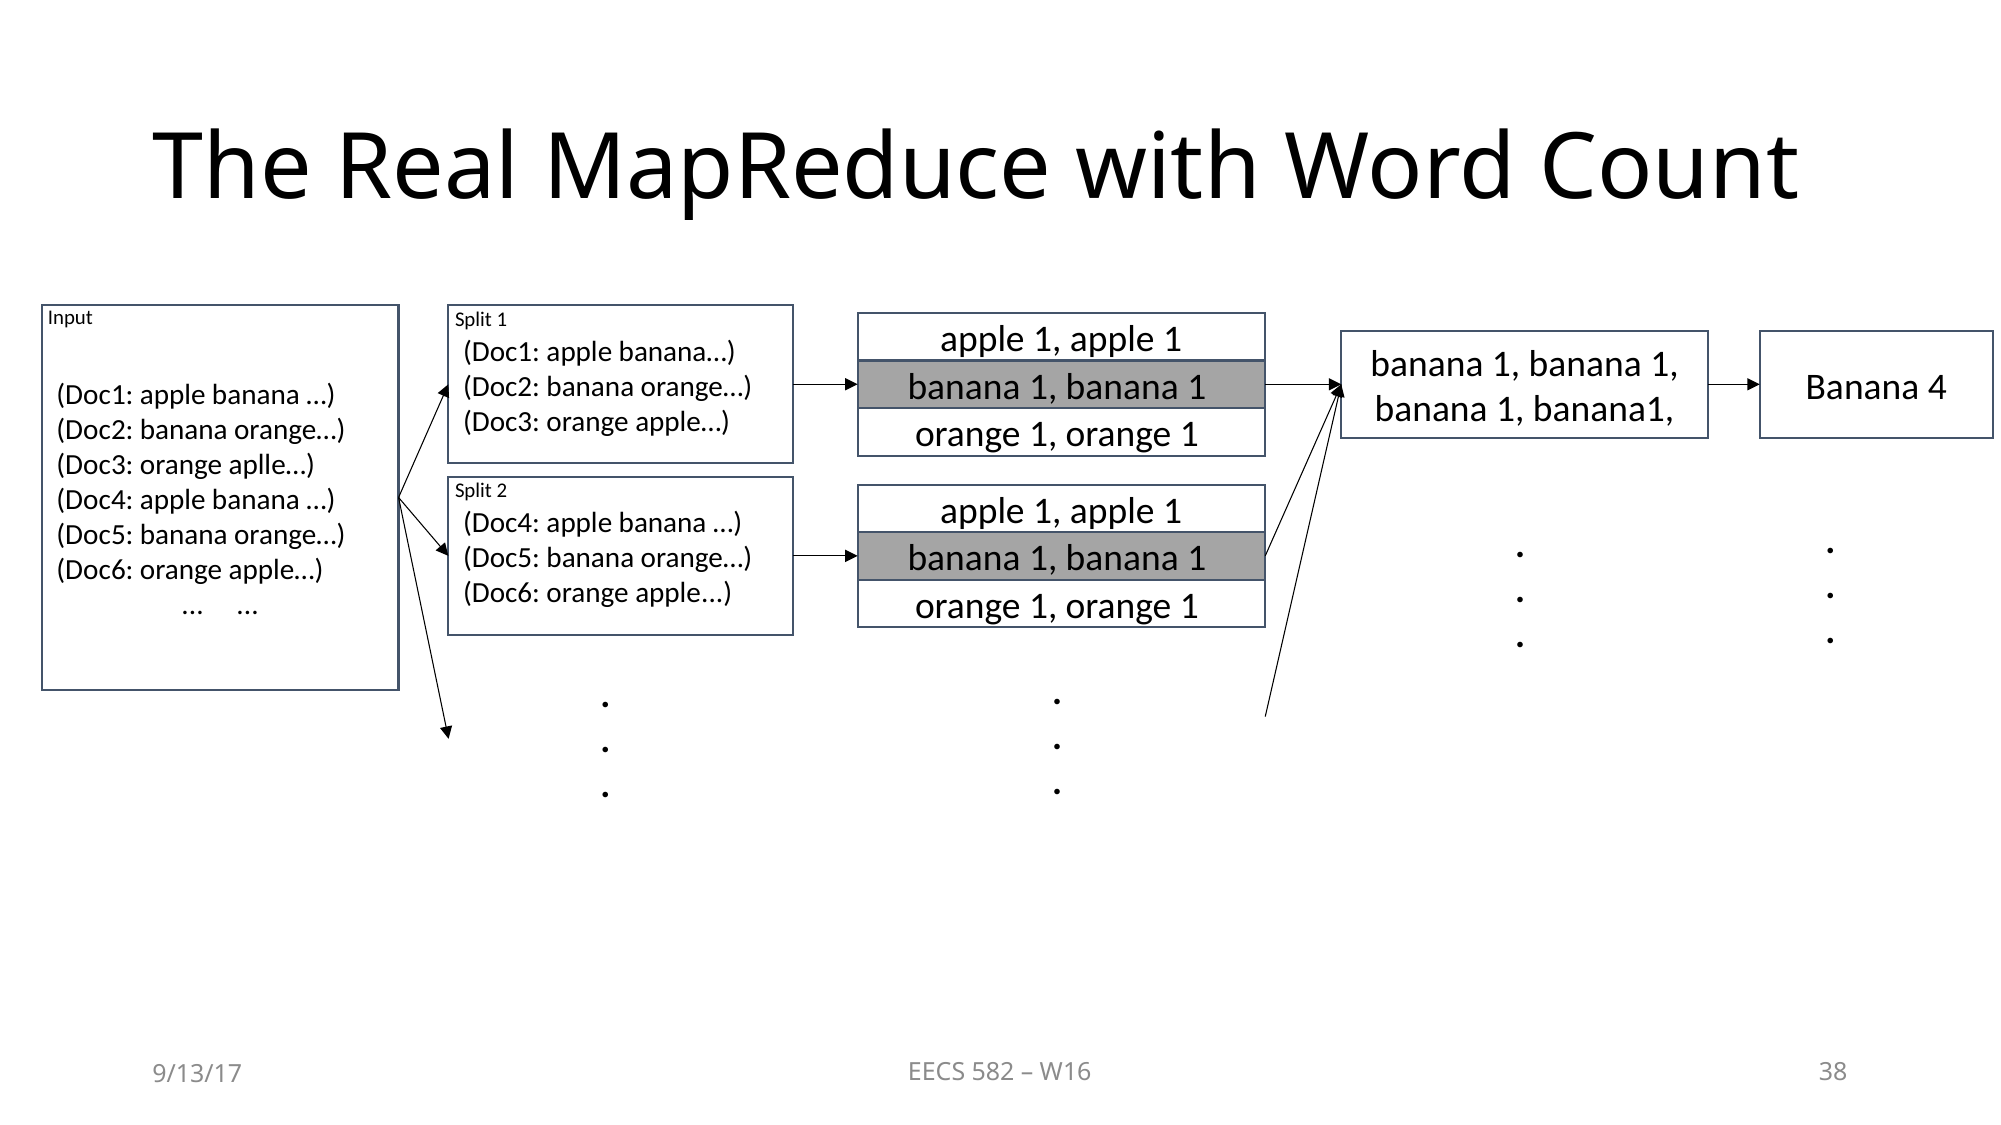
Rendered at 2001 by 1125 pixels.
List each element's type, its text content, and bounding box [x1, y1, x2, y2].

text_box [33, 296, 399, 691]
text_box Banana 4 [1759, 330, 1994, 439]
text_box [440, 298, 793, 464]
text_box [398, 384, 449, 497]
text_box . . . [1810, 508, 1859, 658]
footer EECS 582 – W16 [662, 1042, 1338, 1103]
text_box . . . [1500, 512, 1549, 663]
text_box . . . [1037, 659, 1086, 810]
title The Real MapReduce with Word Count [137, 59, 1863, 278]
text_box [1265, 384, 1342, 717]
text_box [449, 469, 793, 635]
slide_number 38 [1412, 1042, 1863, 1103]
text_box . . . [585, 663, 634, 813]
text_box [398, 497, 449, 739]
text_box banana 1, banana 1, banana 1, banana1, [1340, 330, 1709, 439]
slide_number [137, 1042, 588, 1103]
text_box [857, 313, 1266, 456]
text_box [857, 484, 1265, 628]
